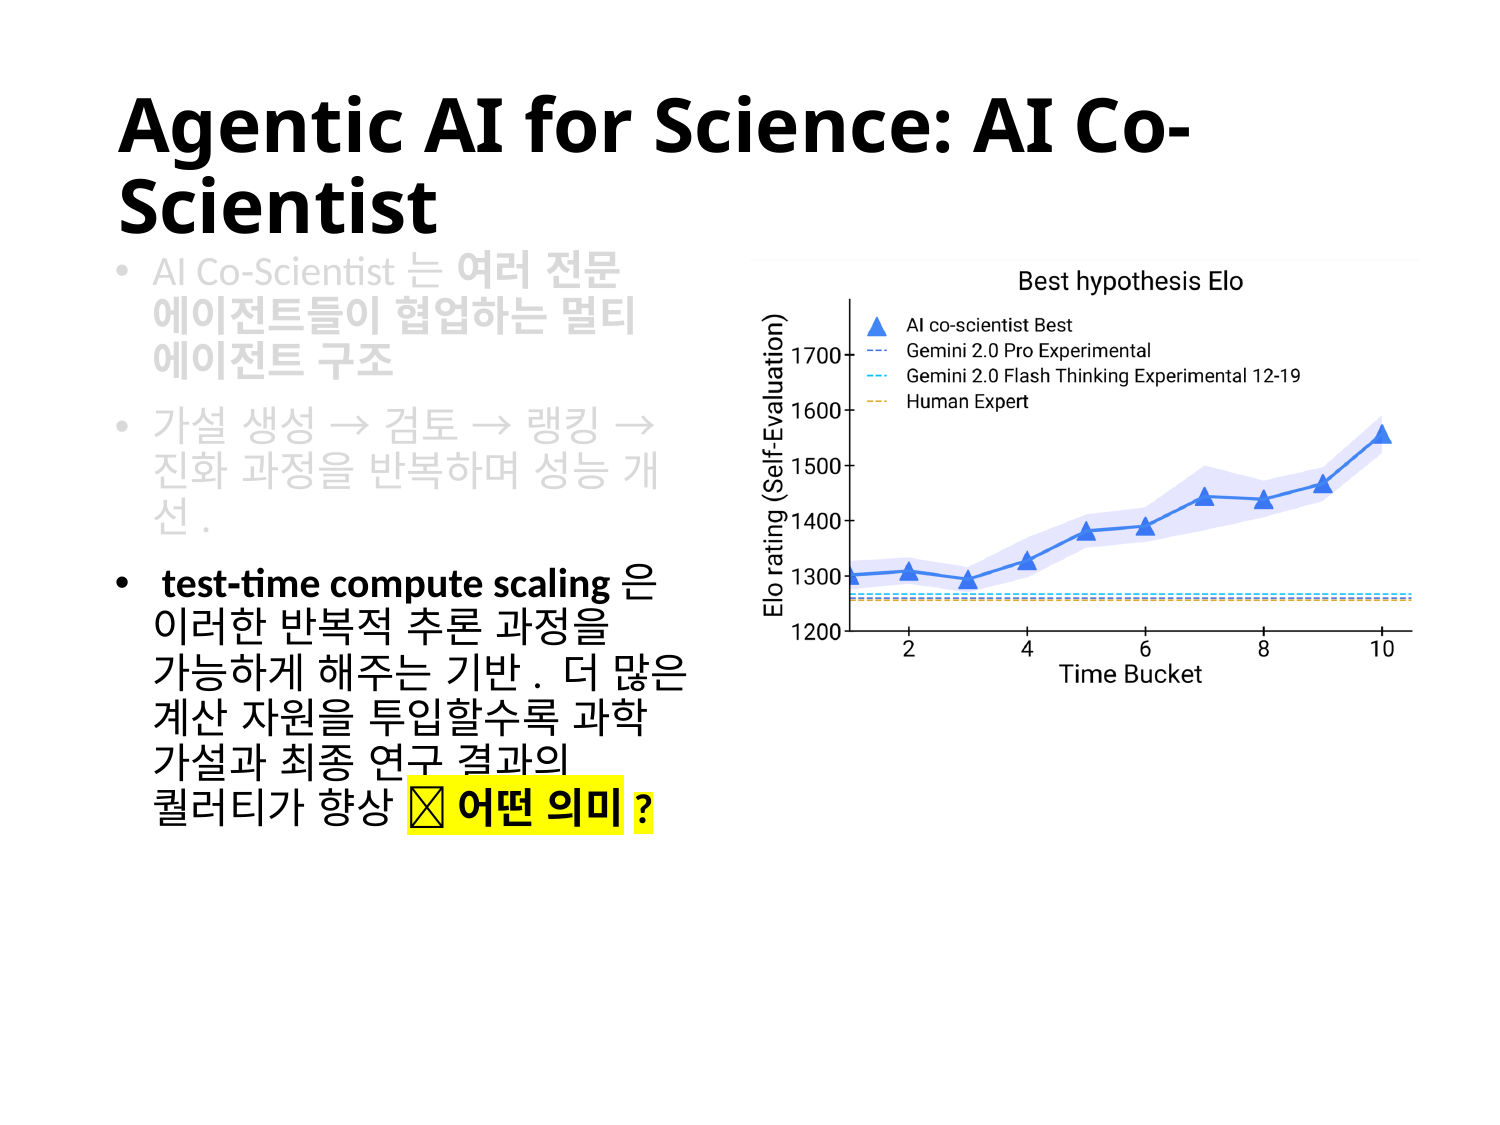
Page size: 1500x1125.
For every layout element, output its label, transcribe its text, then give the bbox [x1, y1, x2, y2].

title Agentic AI for Science: AI Co-Scientist [103, 59, 1397, 278]
picture [749, 259, 1420, 698]
list AI Co‑Scientist는 여러 전문 에이전트들이 협업하는 멀티 에이전트 구조 가설 생성 → 검토 → 랭킹 → 진화 과정을 반복하며 성능 개선. test‑time compute scaling은 이러한 반복적 추론 과정을 가능하게 해주는 기반. 더 많은 계산 자원을 투입할수록 과학 가설과 최종 연구 결과의 퀄러티가 향상  어떤 의미? [99, 242, 723, 957]
